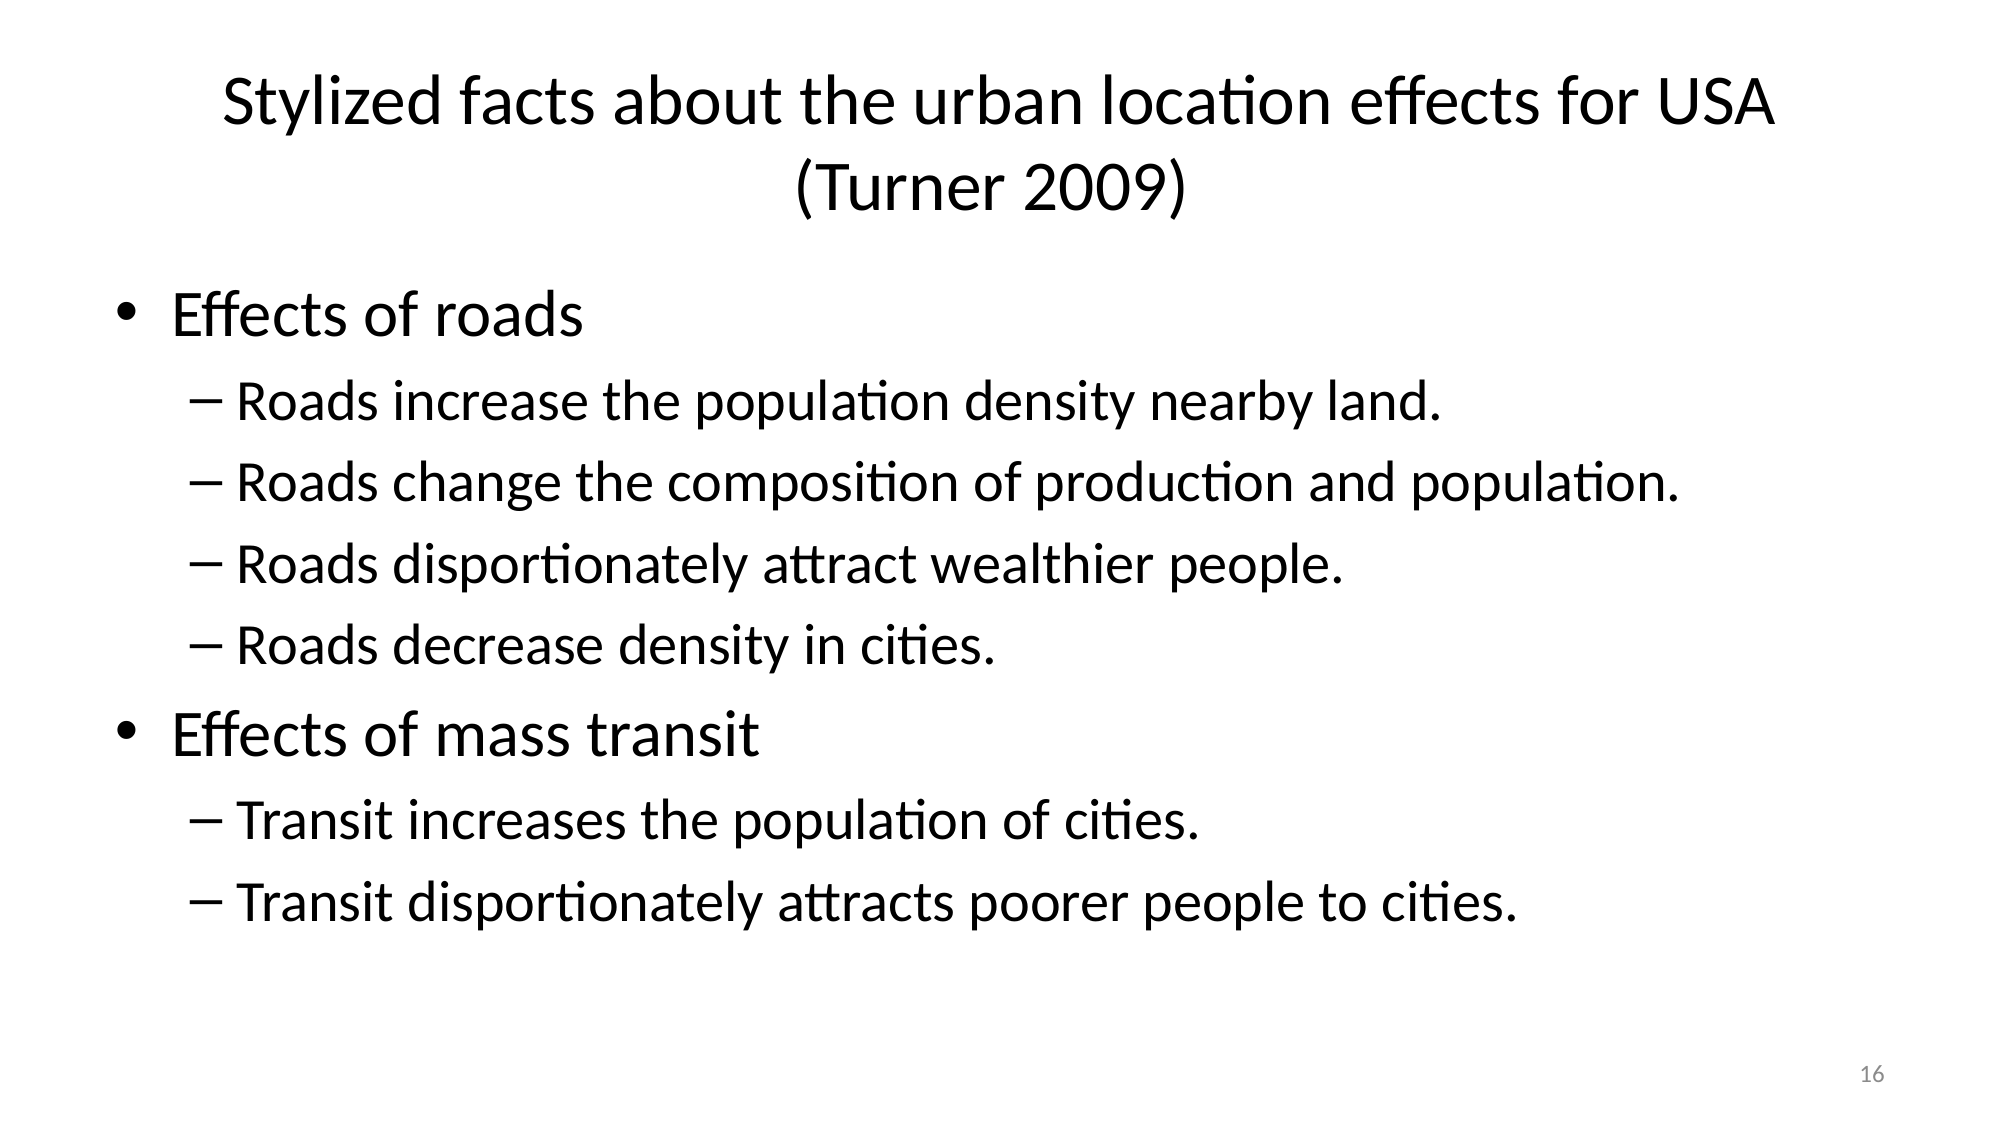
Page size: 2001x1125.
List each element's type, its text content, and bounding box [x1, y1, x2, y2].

slide_number 16 [1433, 1042, 1900, 1103]
title Stylized facts about the urban location effects for USA (Turner 2009) [99, 45, 1900, 233]
list Effects of roads Roads increase the population density nearby land. Roads change the composition of production and population. Roads disportionately attract wealthier people. Roads decrease density in cities. Effects of mass transit Transit increases the population of cities. Transit disportionately attracts poorer people to cities. [99, 262, 1900, 1005]
